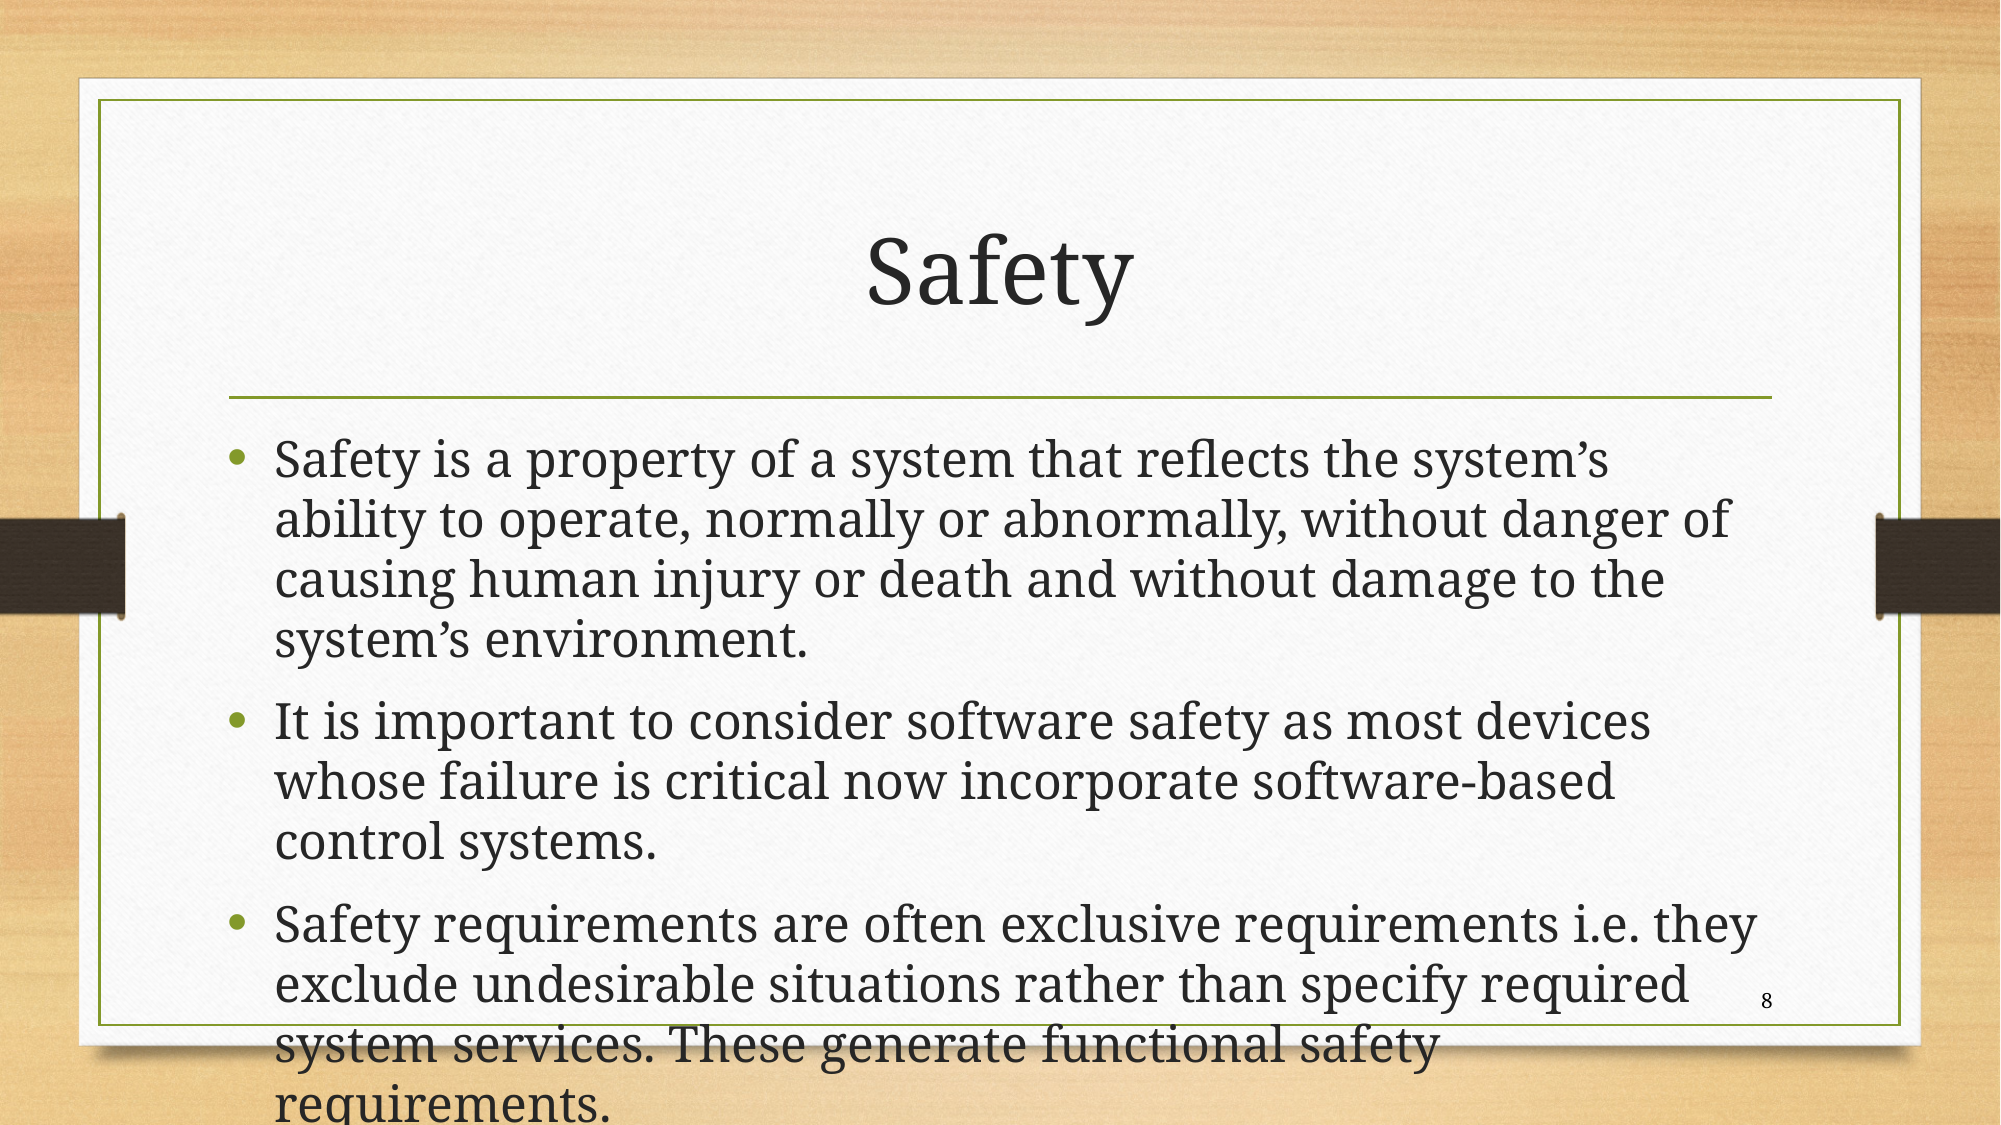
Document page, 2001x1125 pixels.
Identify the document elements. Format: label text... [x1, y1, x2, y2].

list Safety is a property of a system that reflects the system’s ability to operate, normally or abnormally, without danger of causing human injury or death and without damage to the system’s environment. It is important to consider software safety as most devices whose failure is critical now incorporate software-based control systems. Safety requirements are often exclusive requirements i.e. they exclude undesirable situations rather than specify required system services. These generate functional safety requirements. [212, 419, 1788, 964]
picture [0, 0, 2001, 1125]
title Safety [212, 161, 1788, 375]
slide_number 8 [1698, 979, 1788, 1025]
